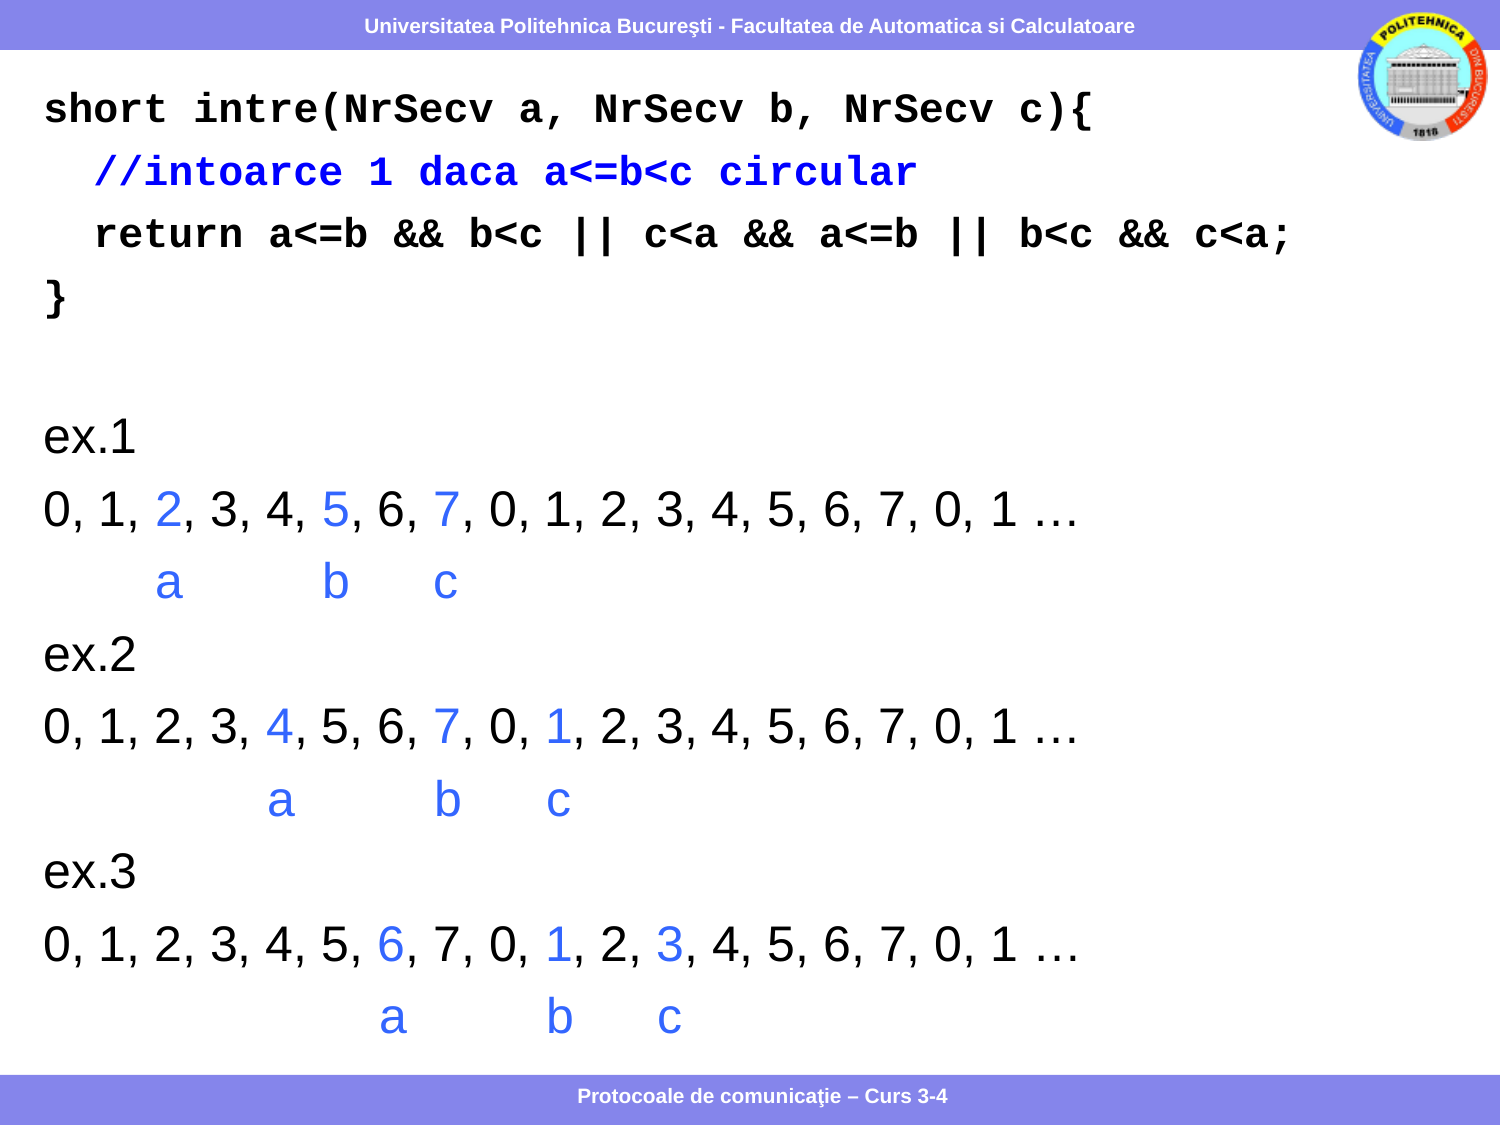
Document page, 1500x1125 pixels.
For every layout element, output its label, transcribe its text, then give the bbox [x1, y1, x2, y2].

picture [1357, 12, 1488, 141]
text_box short intre(NrSecv a, NrSecv b, NrSecv c){ //intoarce 1 daca a<=b<c circular return a<=b && b<c || c<a && a<=b || b<c && c<a; } ex.1 0, 1, 2, 3, 4, 5, 6, 7, 0, 1, 2, 3, 4, 5, 6, 7, 0, 1 … a b c ex.2 0, 1, 2, 3, 4, 5, 6, 7, 0, 1, 2, 3, 4, 5, 6, 7, 0, 1 … a b c ex.3 0, 1, 2, 3, 4, 5, 6, 7, 0, 1, 2, 3, 4, 5, 6, 7, 0, 1 … a b c [28, 73, 1461, 1125]
